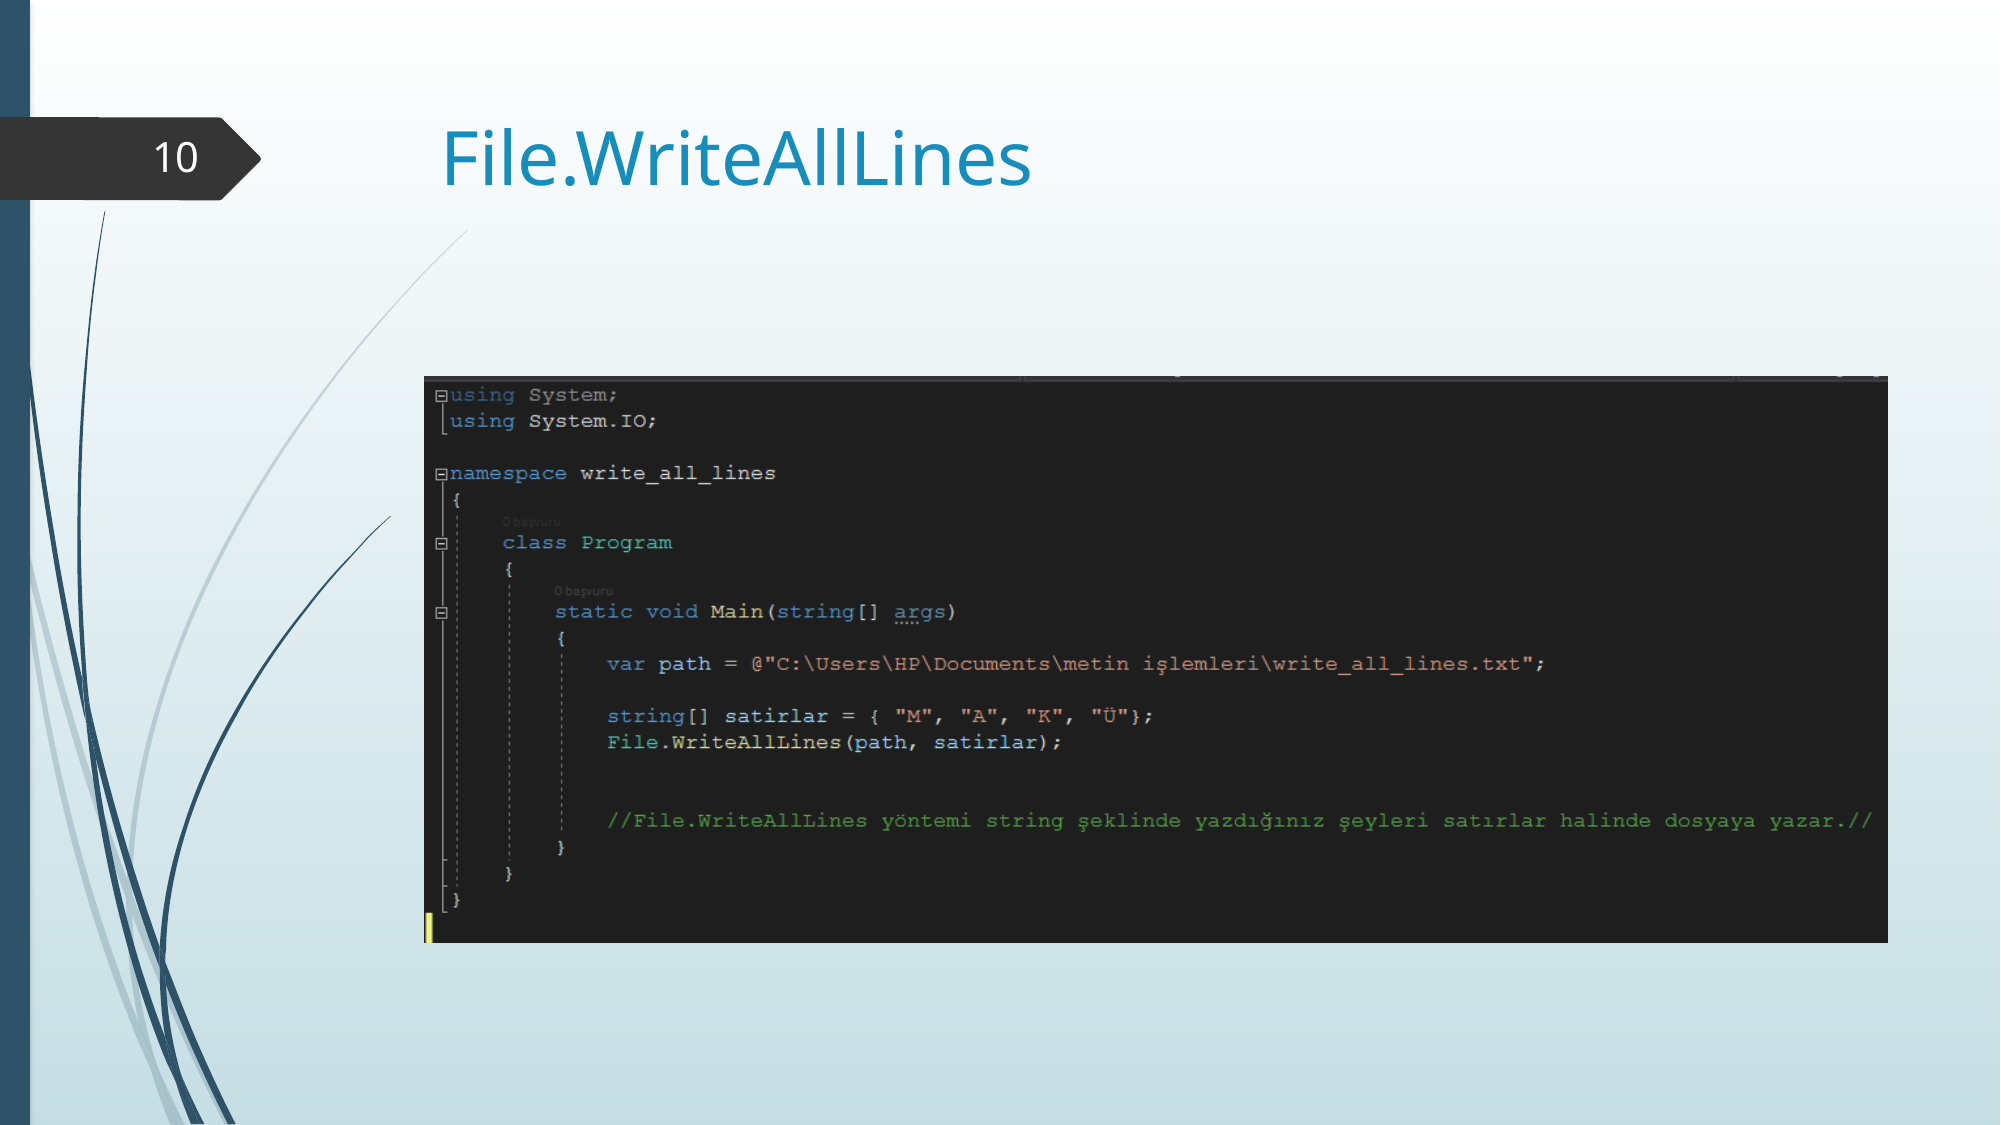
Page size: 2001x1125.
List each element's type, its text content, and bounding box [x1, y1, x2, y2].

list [424, 376, 1888, 944]
title File.WriteAllLines [425, 102, 1888, 313]
slide_number 10 [87, 129, 216, 190]
